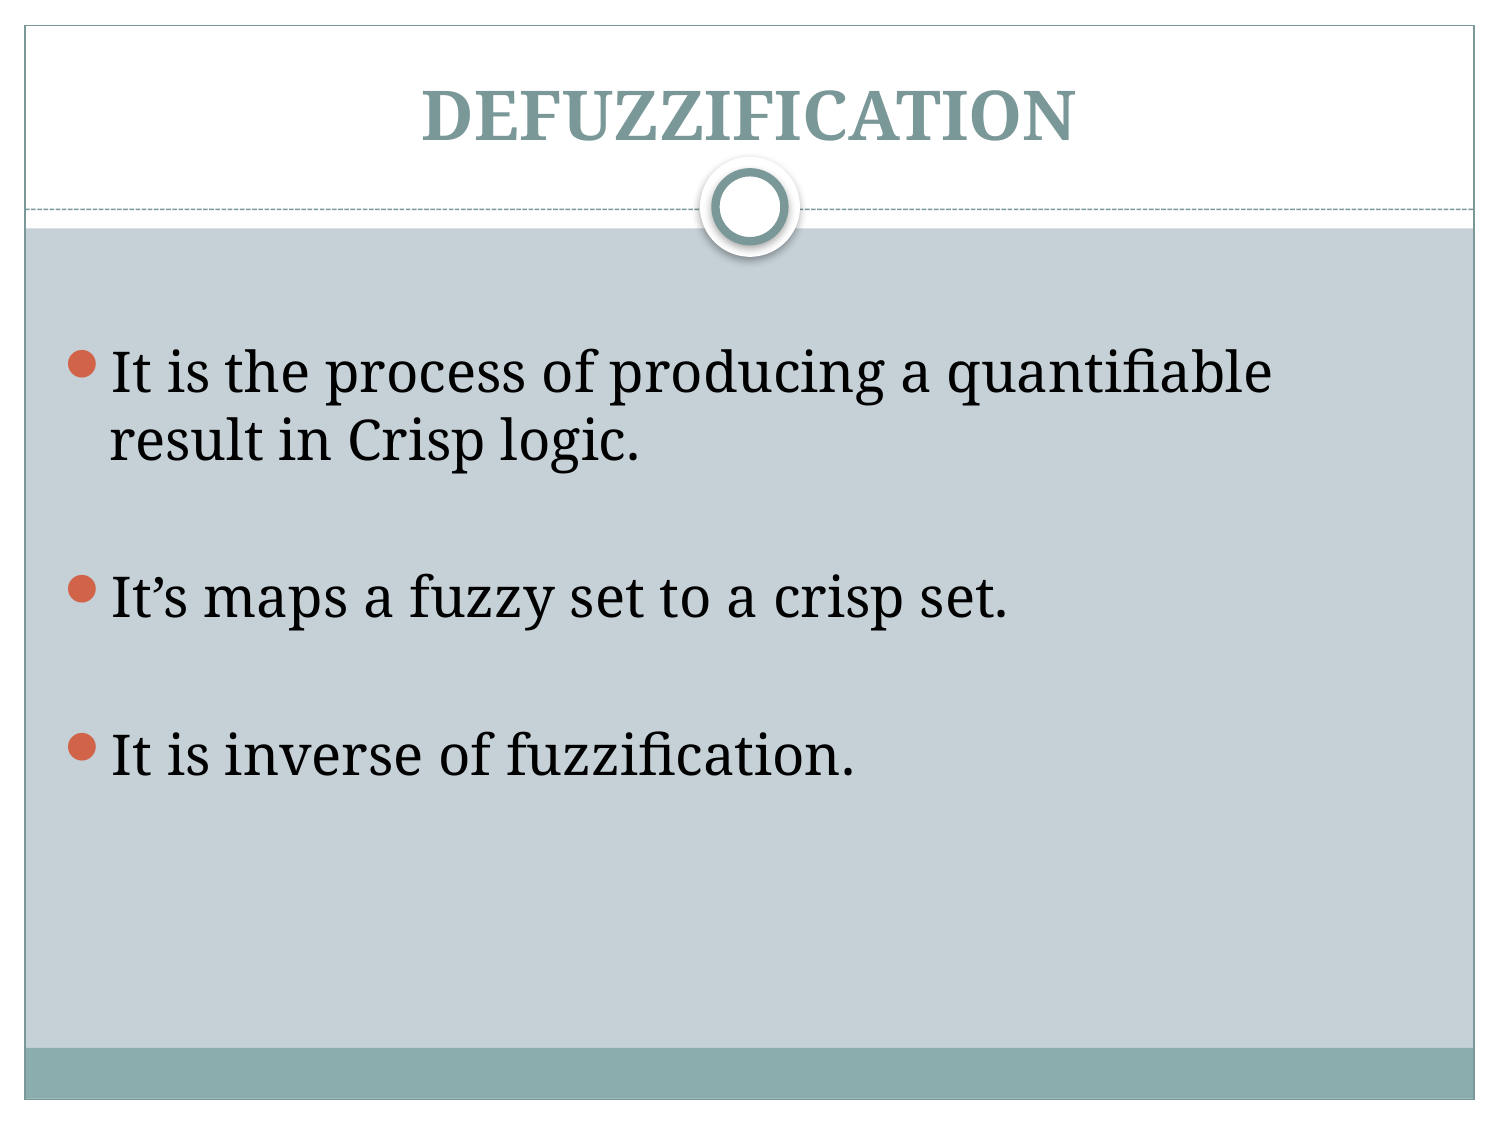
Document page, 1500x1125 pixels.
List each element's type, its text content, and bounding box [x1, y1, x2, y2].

list It is the process of producing a quantifiable result in Crisp logic. It’s maps a fuzzy set to a crisp set. It is inverse of fuzzification. [49, 250, 1445, 1001]
title DEFUZZIFICATION [49, 37, 1450, 162]
